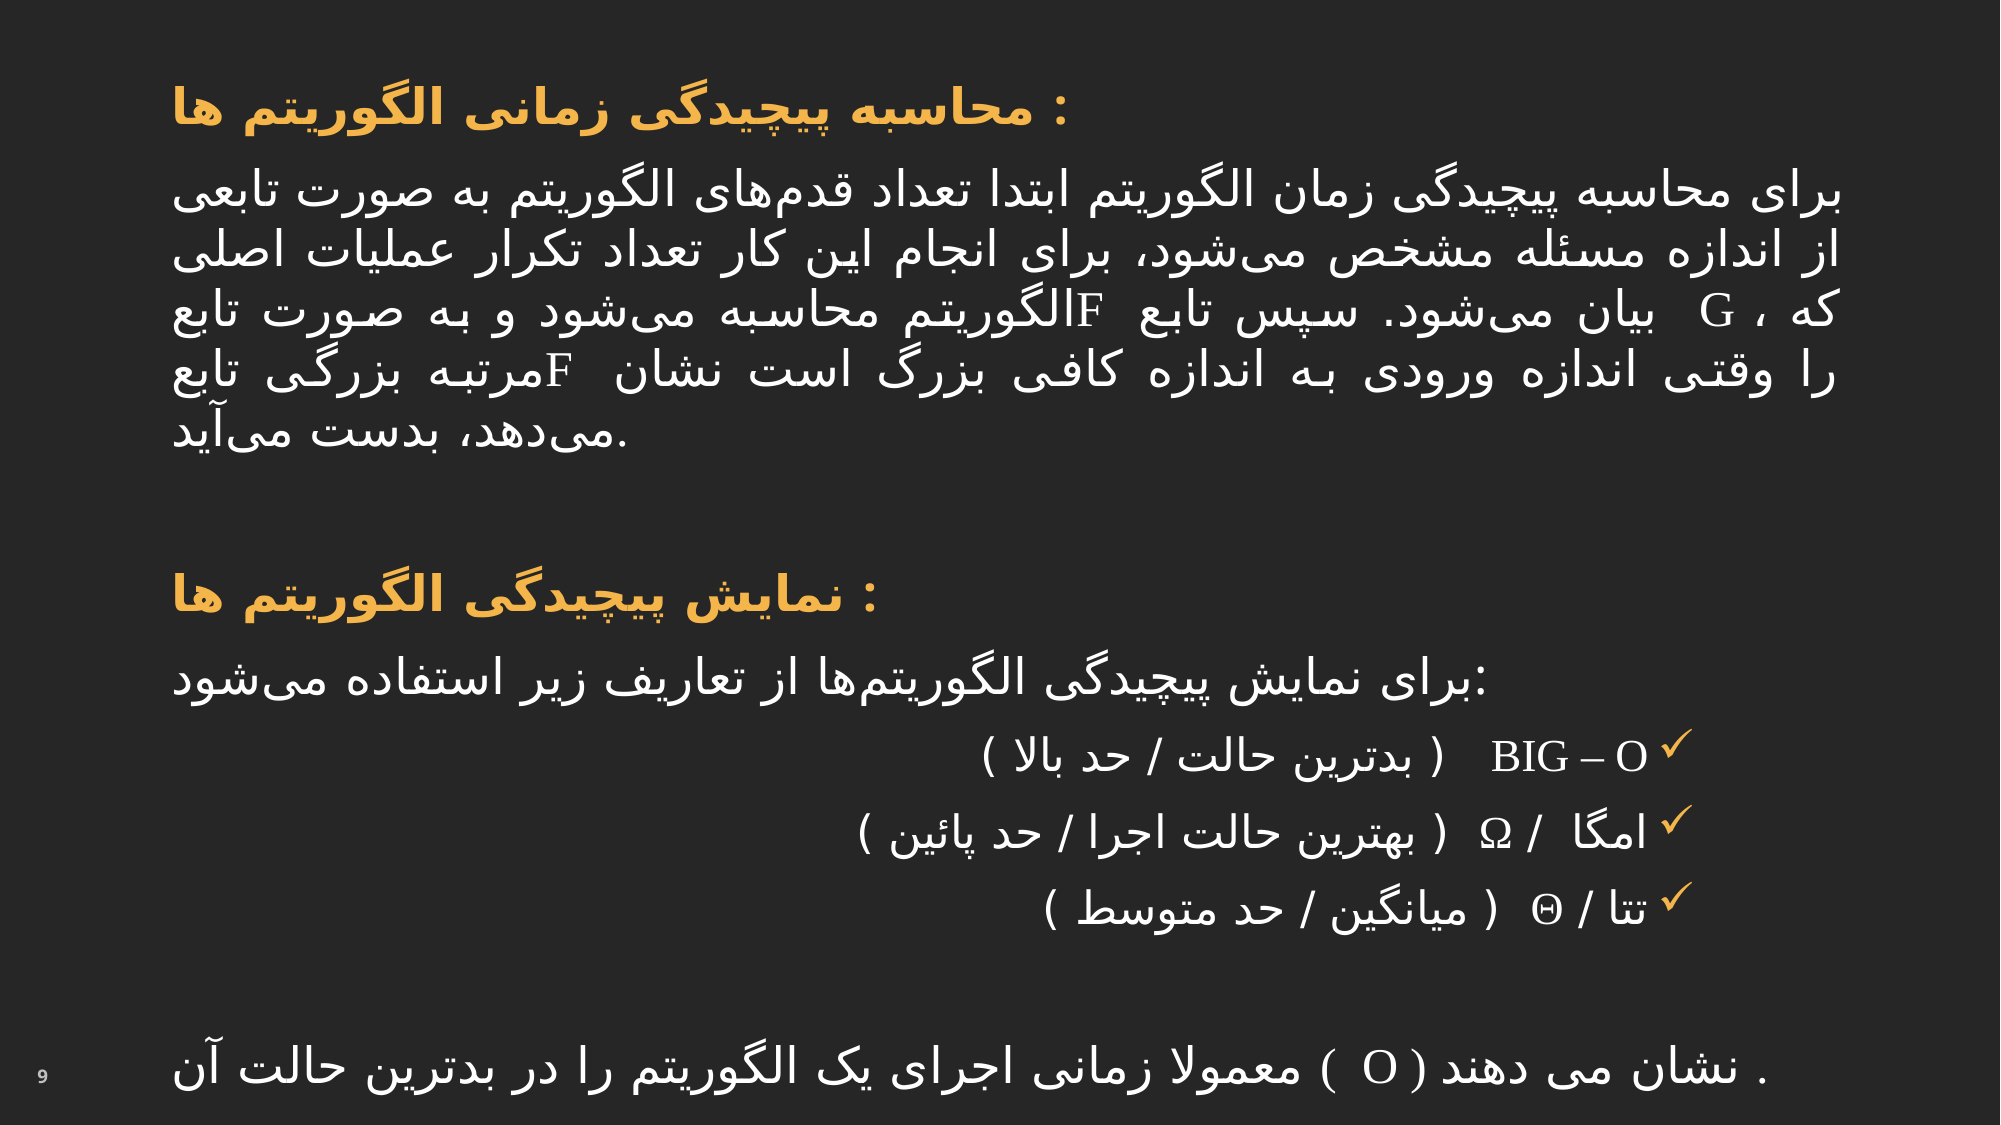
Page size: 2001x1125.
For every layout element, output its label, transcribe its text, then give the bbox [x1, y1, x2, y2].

footer 9 [22, 1046, 65, 1107]
list محاسبه پیچیدگی زمانی الگوریتم ها : برای محاسبه پیچیدگی زمان الگوریتم ابتدا تعداد قدم‌های الگوریتم به صورت تابعی از اندازه مسئله مشخص می‌شود، برای انجام این کار تعداد تکرار عملیات اصلی الگوریتم محاسبه می‌شود و به صورت تابعf بیان می‌شود. سپس تابع g ، که مرتبه بزرگی تابعf را وقتی اندازه ورودی به اندازه کافی بزرگ است نشان می‌دهد، بدست می‌آید. نمایش پیچیدگی الگوریتم ها : برای نمایش پیچیدگی الگوریتم‌ها از تعاریف زیر استفاده می‌شود: Big – O ( بدترین حالت / حد بالا ) امگا / Ω ( بهترین حالت اجرا / حد پائین ) تتا / Θ ( میانگین / حد متوسط ) معمولا زمانی اجرای یک الگوریتم را در بدترین حالت آن ( O ) نشان می دهند . [81, 66, 1861, 1071]
